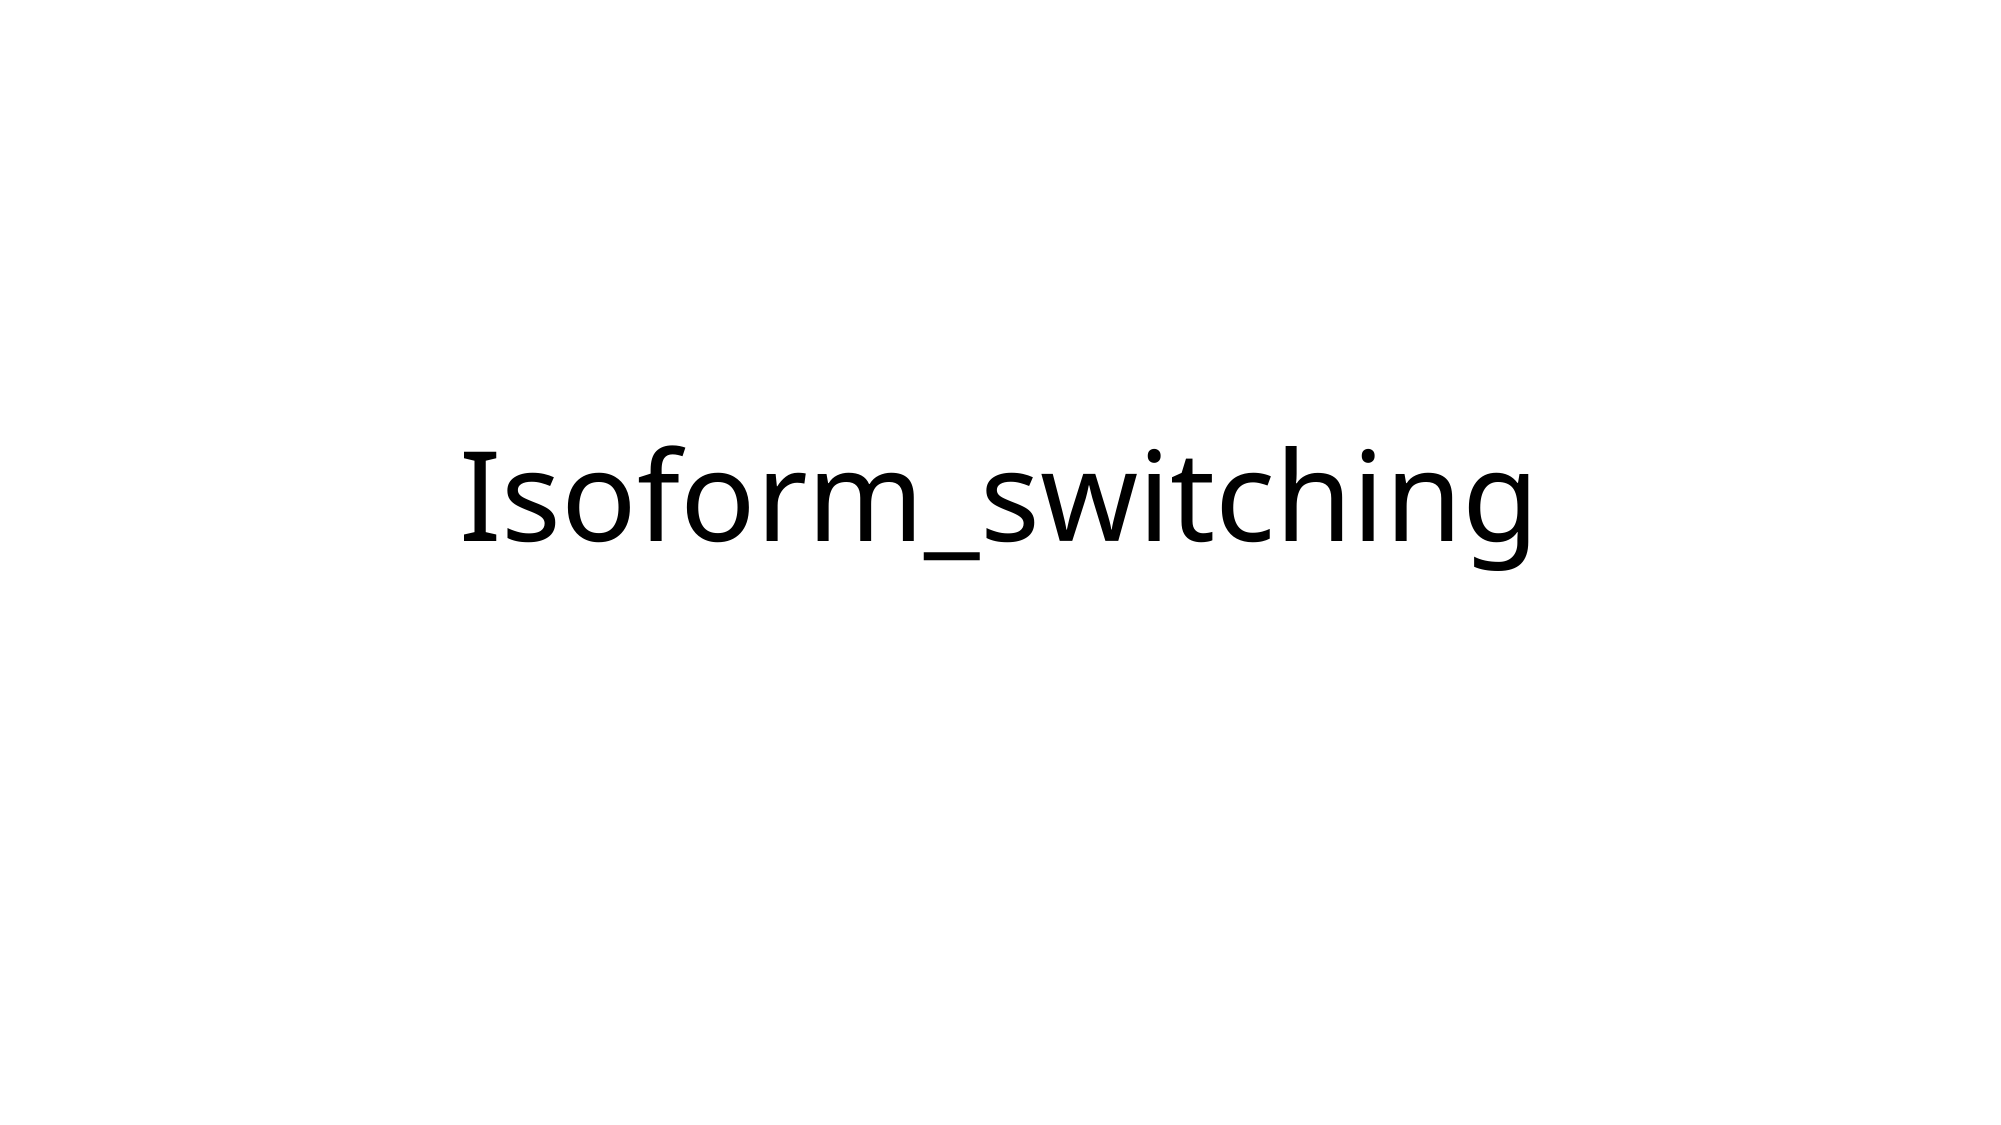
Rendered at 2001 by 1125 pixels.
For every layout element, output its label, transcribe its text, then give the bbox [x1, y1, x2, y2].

title Isoform_switching [249, 184, 1750, 576]
